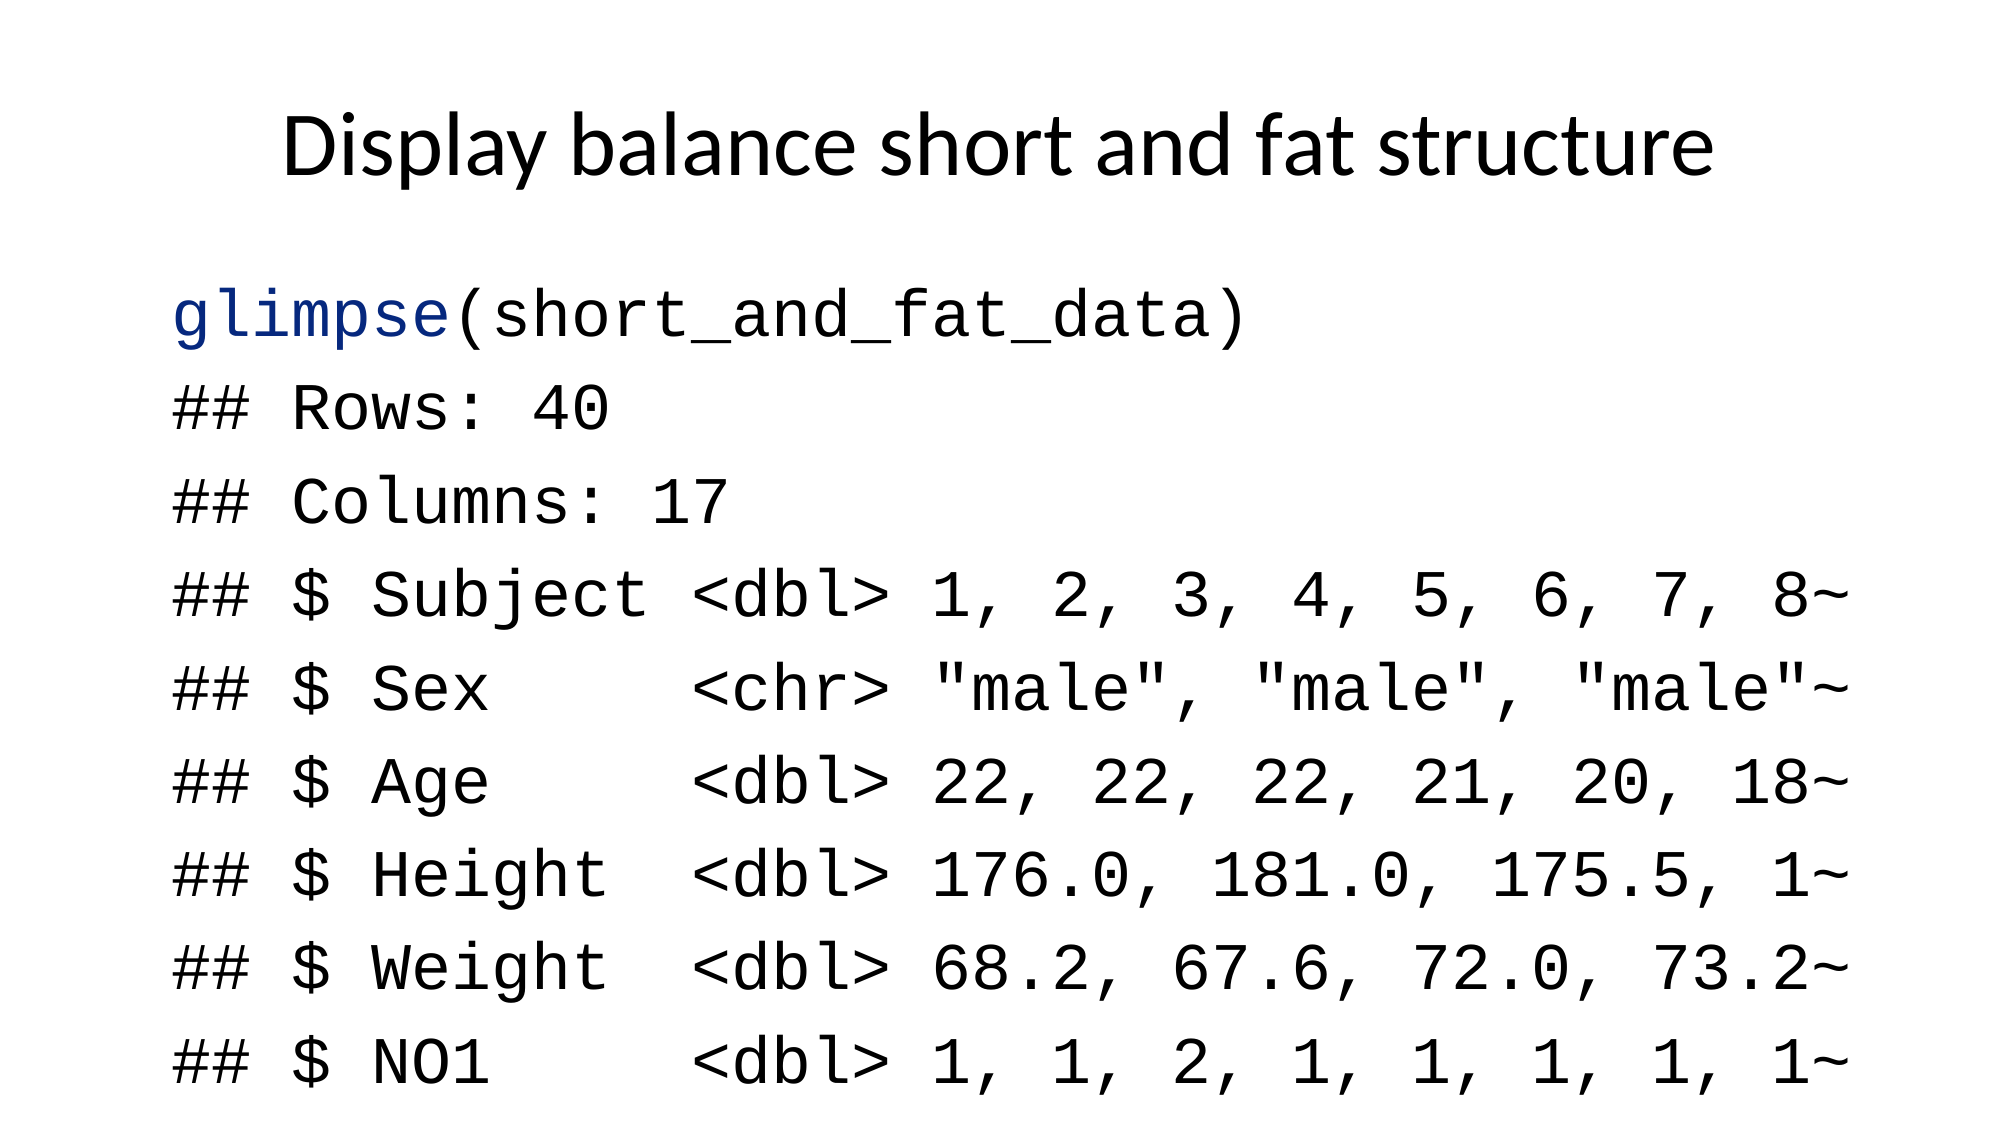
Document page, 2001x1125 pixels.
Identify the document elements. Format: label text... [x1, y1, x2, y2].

title Display balance short and fat structure [99, 45, 1900, 233]
list glimpse(short_and_fat_data) ## Rows: 40 ## Columns: 17 ## $ Subject <dbl> 1, 2, 3, 4, 5, 6, 7, 8~ ## $ Sex <chr> "male", "male", "male"~ ## $ Age <dbl> 22, 22, 22, 21, 20, 18~ ## $ Height <dbl> 176.0, 181.0, 175.5, 1~ ## $ Weight <dbl> 68.2, 67.6, 72.0, 73.2~ ## $ NO1 <dbl> 1, 1, 2, 1, 1, 1, 1, 1~ ## $ NO2 <dbl> 1, 1, 2, 2, 2, 1, 1, 1~ ## $ NC1 <dbl> 2, 2, 2, 2, 2, 1, 2, 2~ ## $ NC2 <dbl> 2, 2, 2, 2, 2, 1, 2, 2~ ## $ ND1 <dbl> 1, 2, 2, 2, 3, 1, 2, 2~ ## $ ND2 <dbl> 2, 2, 2, 2, 2, 2, 2, 2~ ## $ FO1 <dbl> 2, 2, 2, 2, 2, 2, 2, 2~ ## $ FO2 <dbl> 2, 2, 2, 2, 2, 2, 2, 2~ ## $ FC1 <dbl> 2, 3, 3, 3, 3, 2, 2, 3~ ## $ FC2 <dbl> 2, 3, 3, 3, 3, 2, 2, 3~ ## $ FD1 <dbl> 2, 3, 2, 3, 3, 2, 2, 2~ ## $ FD2 <dbl> 2, 3, 3, 3, 3, 2, 2, 2~ [99, 262, 1900, 1005]
